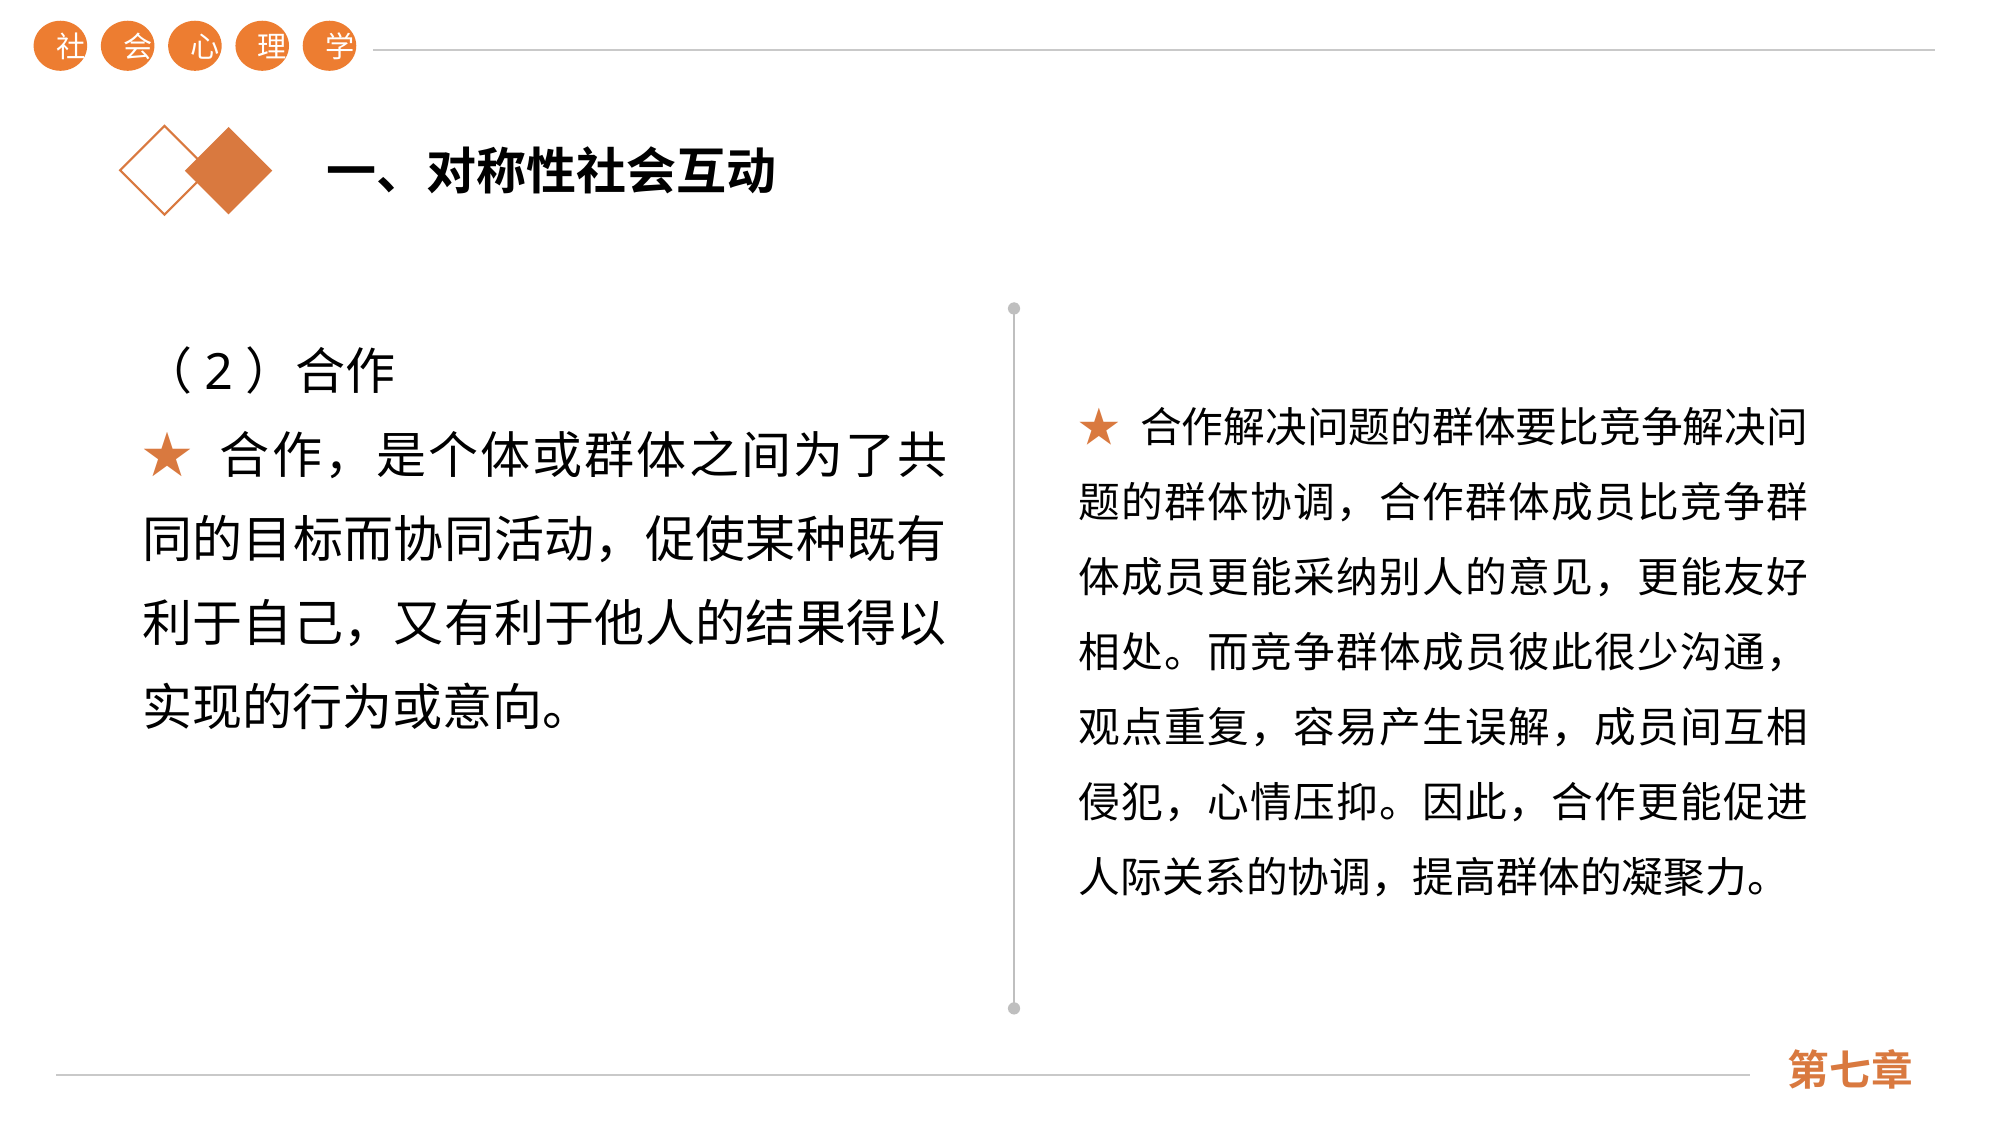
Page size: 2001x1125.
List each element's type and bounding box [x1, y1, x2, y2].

text_box [33, 20, 2000, 1102]
